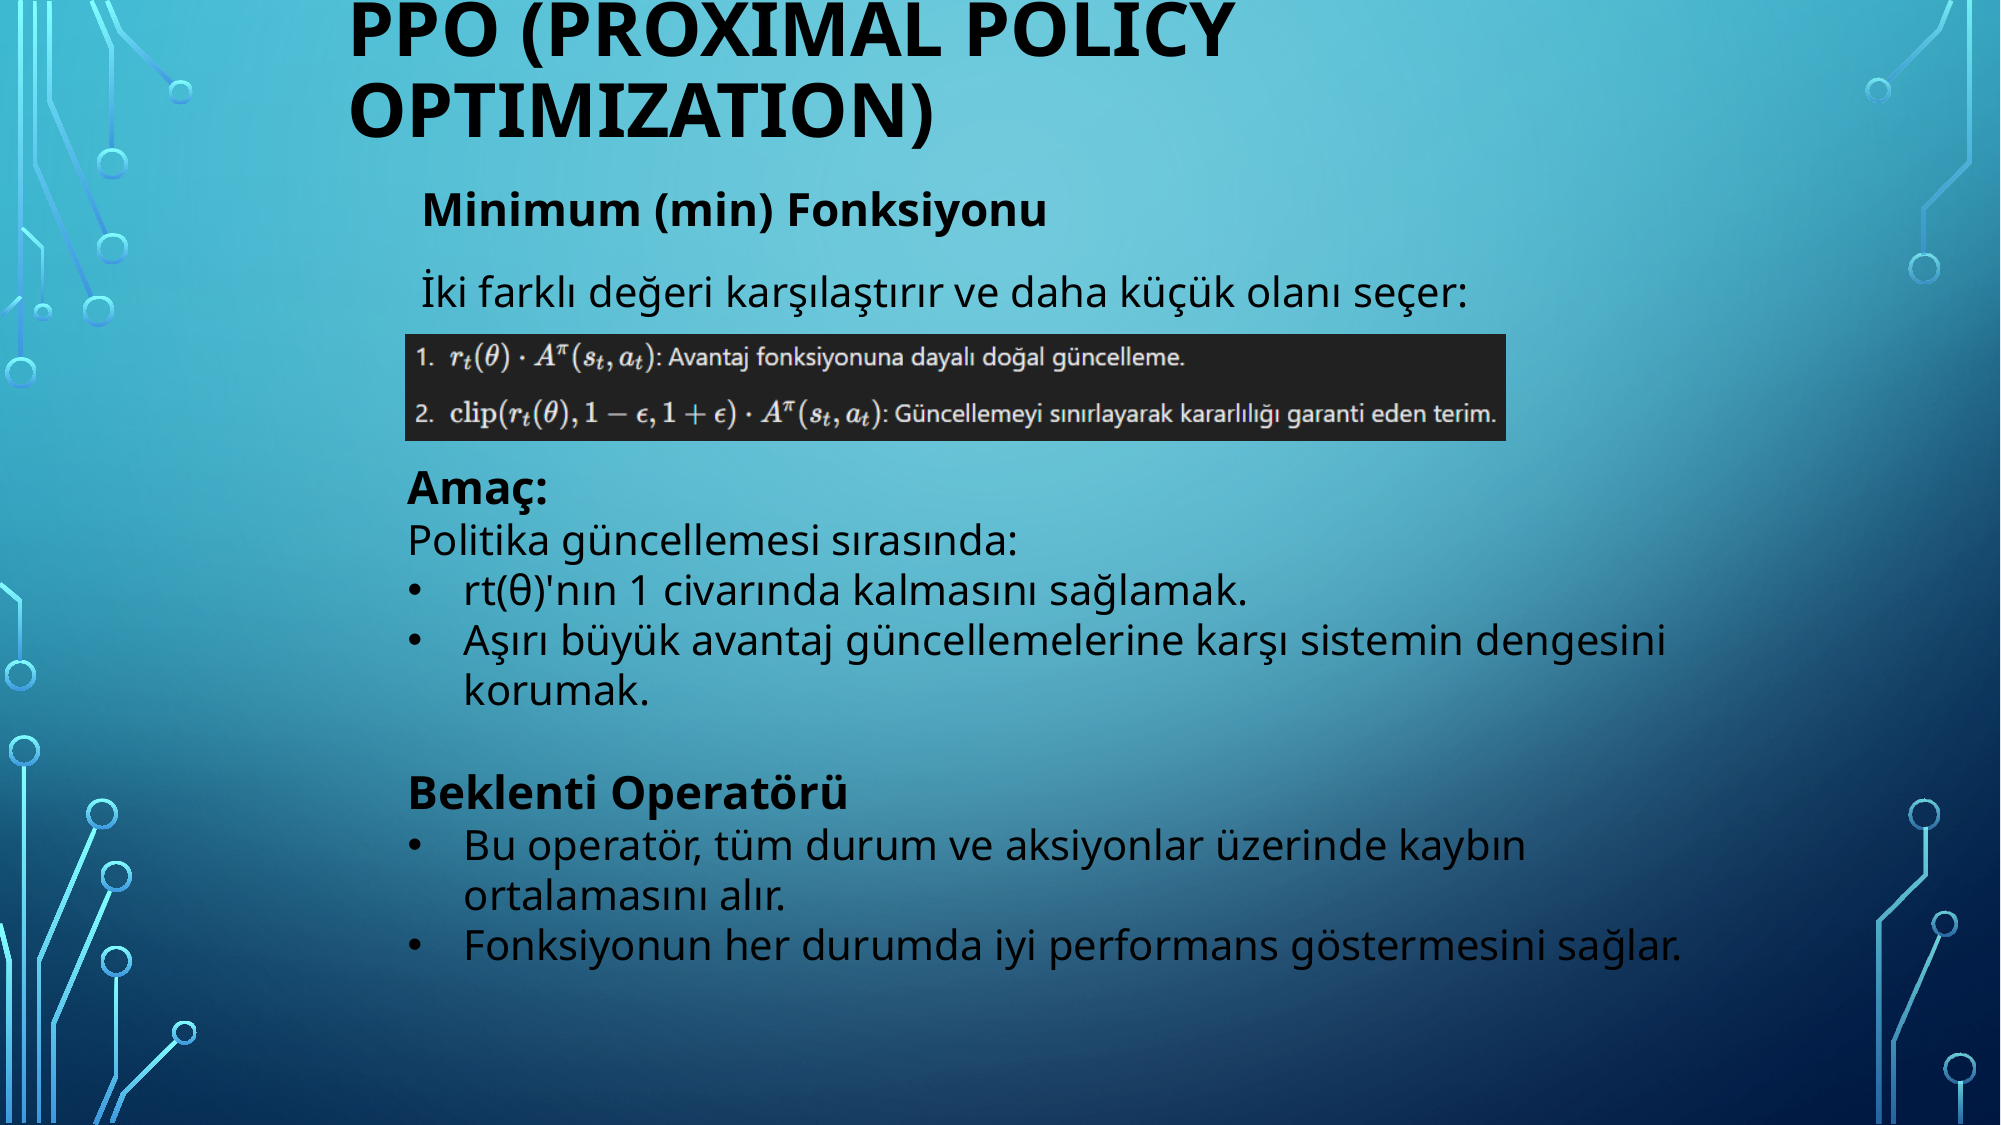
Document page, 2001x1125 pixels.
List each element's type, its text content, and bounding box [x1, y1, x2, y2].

list Minimum (min) Fonksiyonu İki farklı değeri karşılaştırır ve daha küçük olanı seçer: [405, 194, 1668, 441]
title Ppo (Proxımal Polıcy Optımızatıon) [332, 0, 1668, 194]
picture [405, 334, 1507, 441]
text_box Amaç: Politika güncellemesi sırasında: rt(θ)'nın 1 civarında kalmasını sağlamak. Aşırı büyük avantaj güncellemelerine karşı sistemin dengesini korumak. Beklenti Operatörü Bu operatör, tüm durum ve aksiyonlar üzerinde kaybın ortalamasını alır. Fonksiyonun her durumda iyi performans göstermesini sağlar. [393, 451, 1796, 1027]
